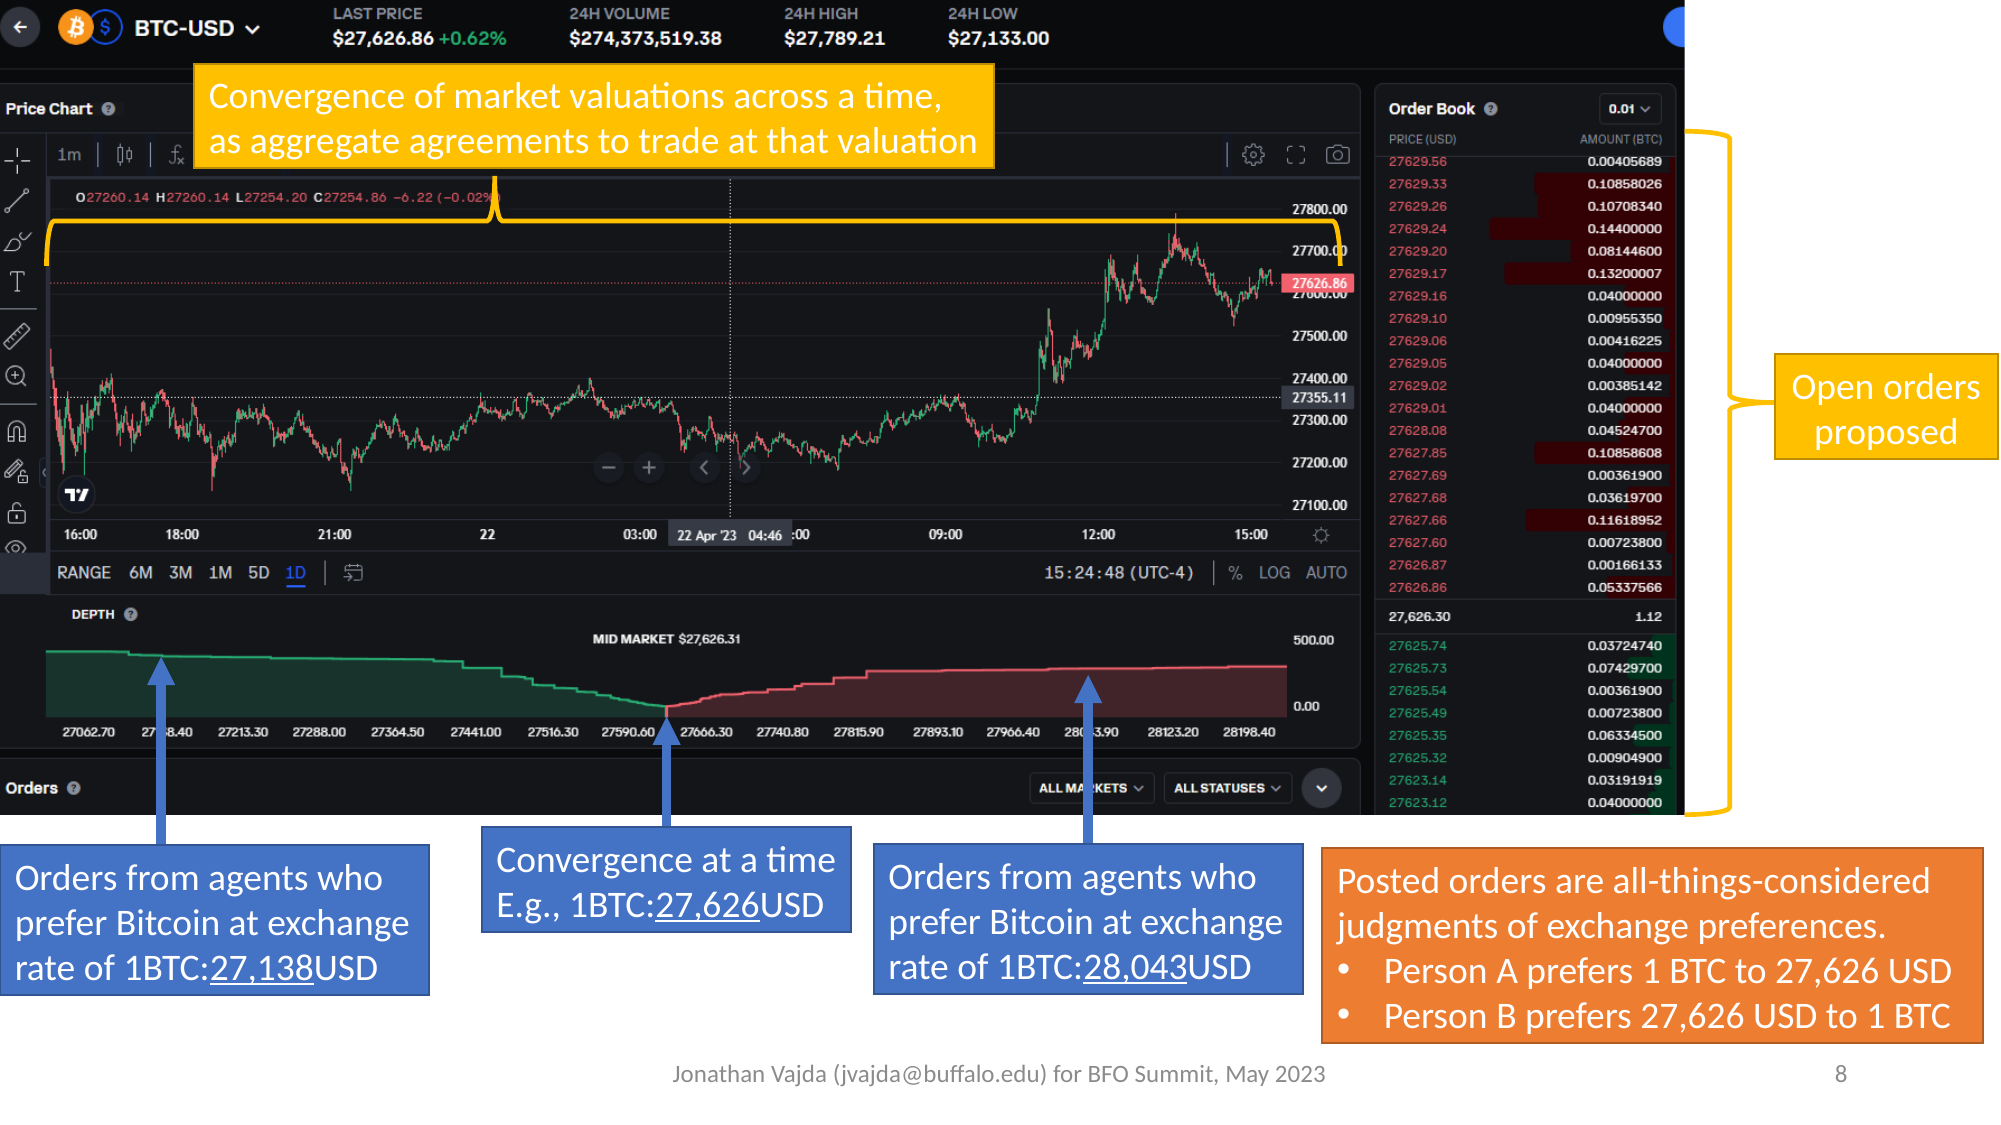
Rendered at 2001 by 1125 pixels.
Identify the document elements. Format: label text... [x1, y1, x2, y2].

slide_number 8 [1412, 1042, 1863, 1103]
text_box Convergence at a time E.g., 1BTC:27,626USD [481, 826, 852, 933]
text_box Orders from agents who prefer Bitcoin at exchange rate of 1BTC:28,043USD [873, 843, 1304, 995]
text_box Posted orders are all-things-considered judgments of exchange preferences. Person A prefers 1 BTC to 27,626 USD Person B prefers 27,626 USD to 1 BTC [1321, 847, 1984, 1044]
footer Jonathan Vajda (jvajda@buffalo.edu) for BFO Summit, May 2023 [587, 1042, 1412, 1103]
text_box [1684, 130, 1774, 816]
text_box Open orders proposed [1774, 353, 1999, 460]
picture [0, 0, 1685, 815]
text_box Orders from agents who prefer Bitcoin at exchange rate of 1BTC:27,138USD [0, 844, 430, 996]
